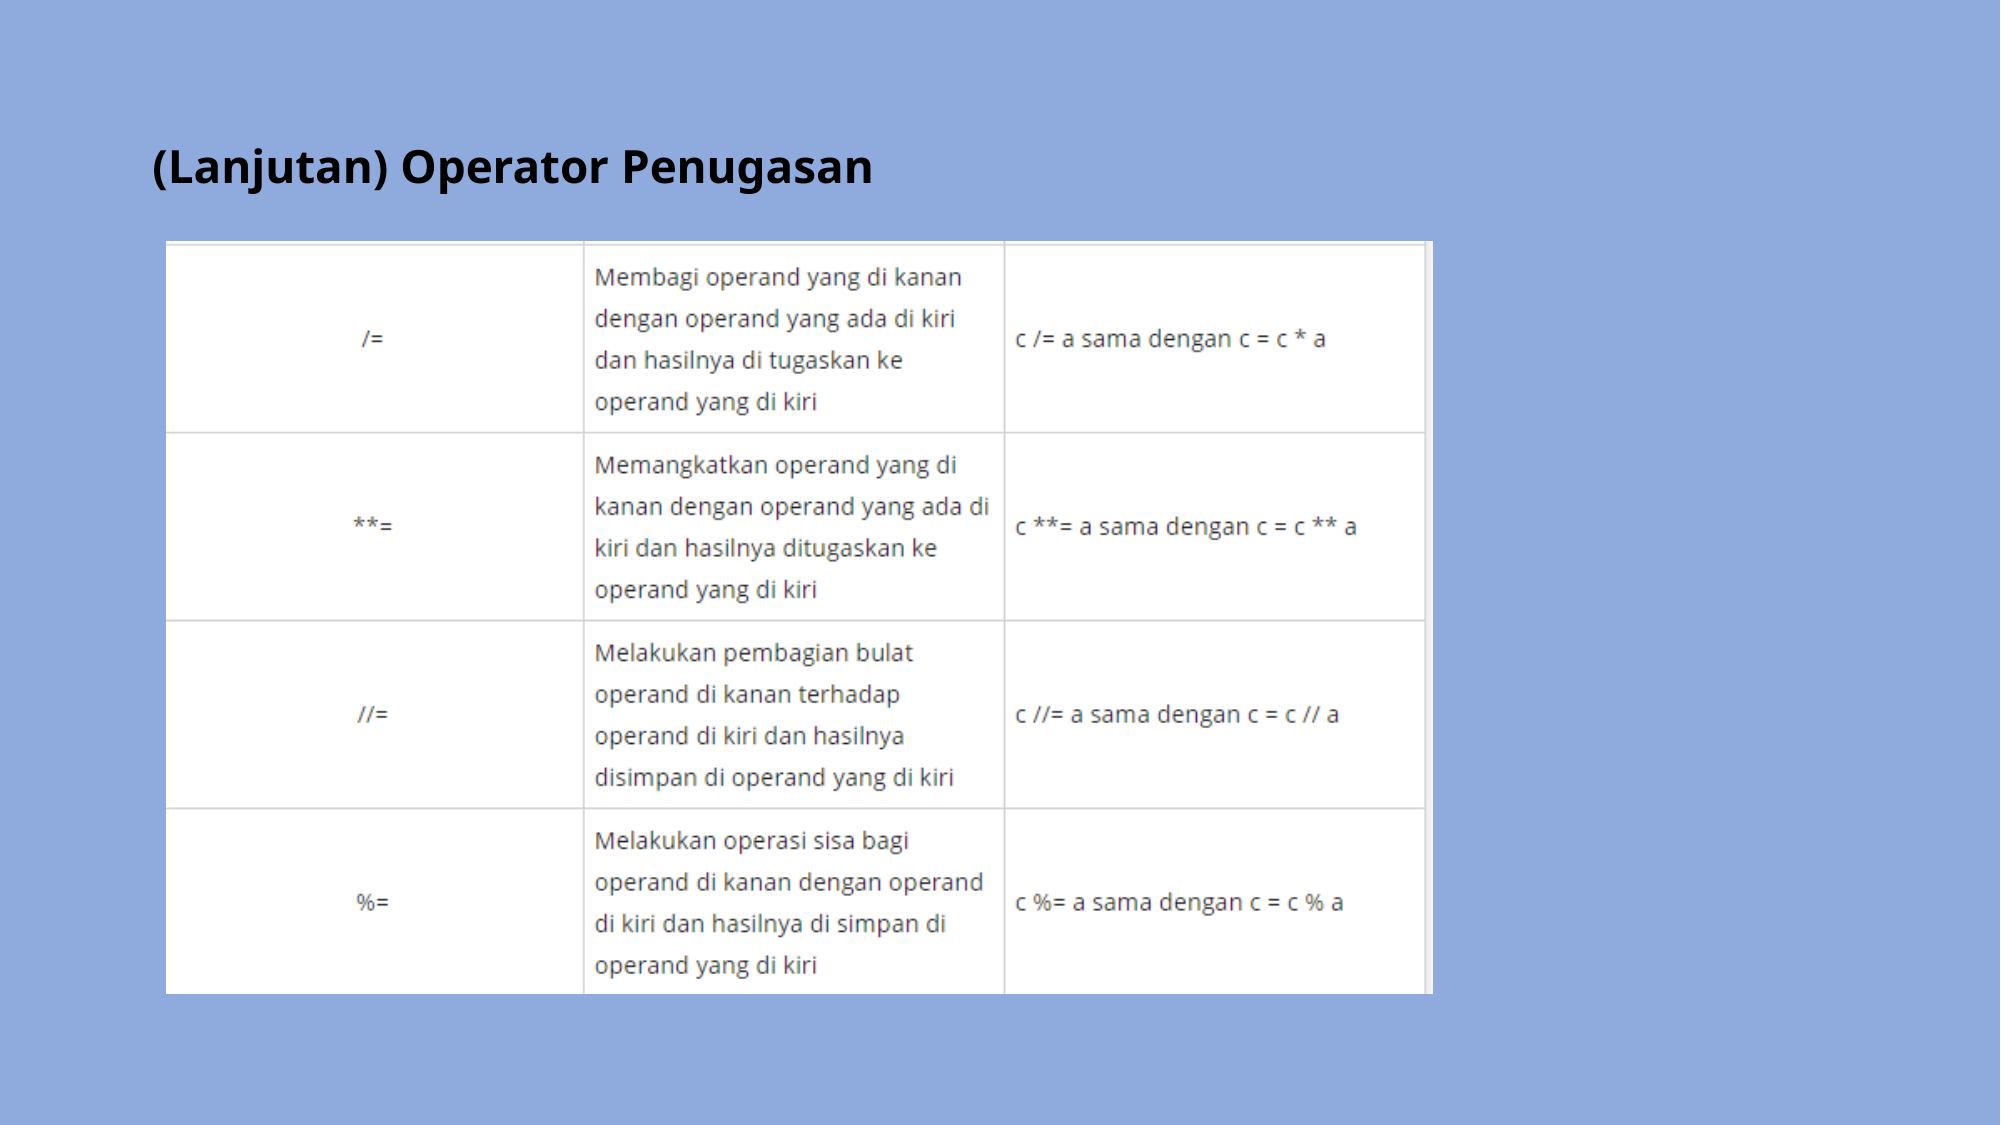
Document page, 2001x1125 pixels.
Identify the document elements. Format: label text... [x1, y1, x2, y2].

title (Lanjutan) Operator Penugasan [137, 59, 1863, 278]
picture [166, 241, 1433, 994]
